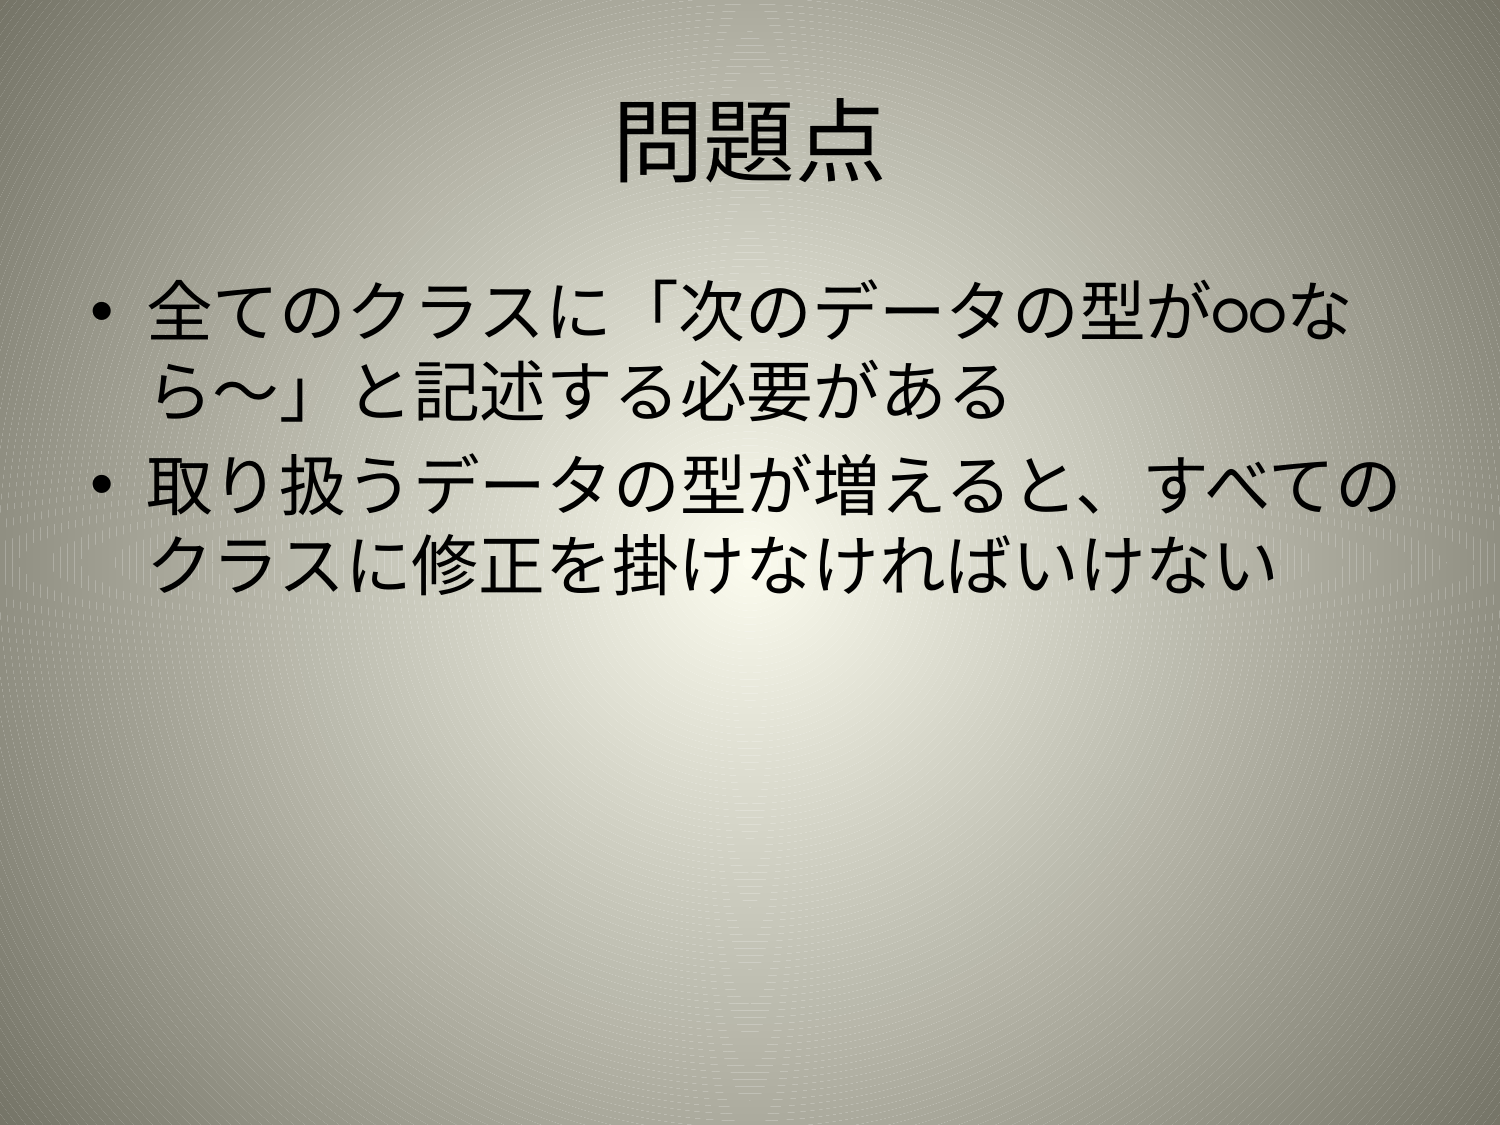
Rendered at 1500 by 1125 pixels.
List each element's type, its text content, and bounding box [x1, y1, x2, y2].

list 全てのクラスに「次のデータの型が○○なら～」と記述する必要がある 取り扱うデータの型が増えると、すべてのクラスに修正を掛けなければいけない [75, 262, 1425, 1005]
title 問題点 [75, 45, 1425, 233]
